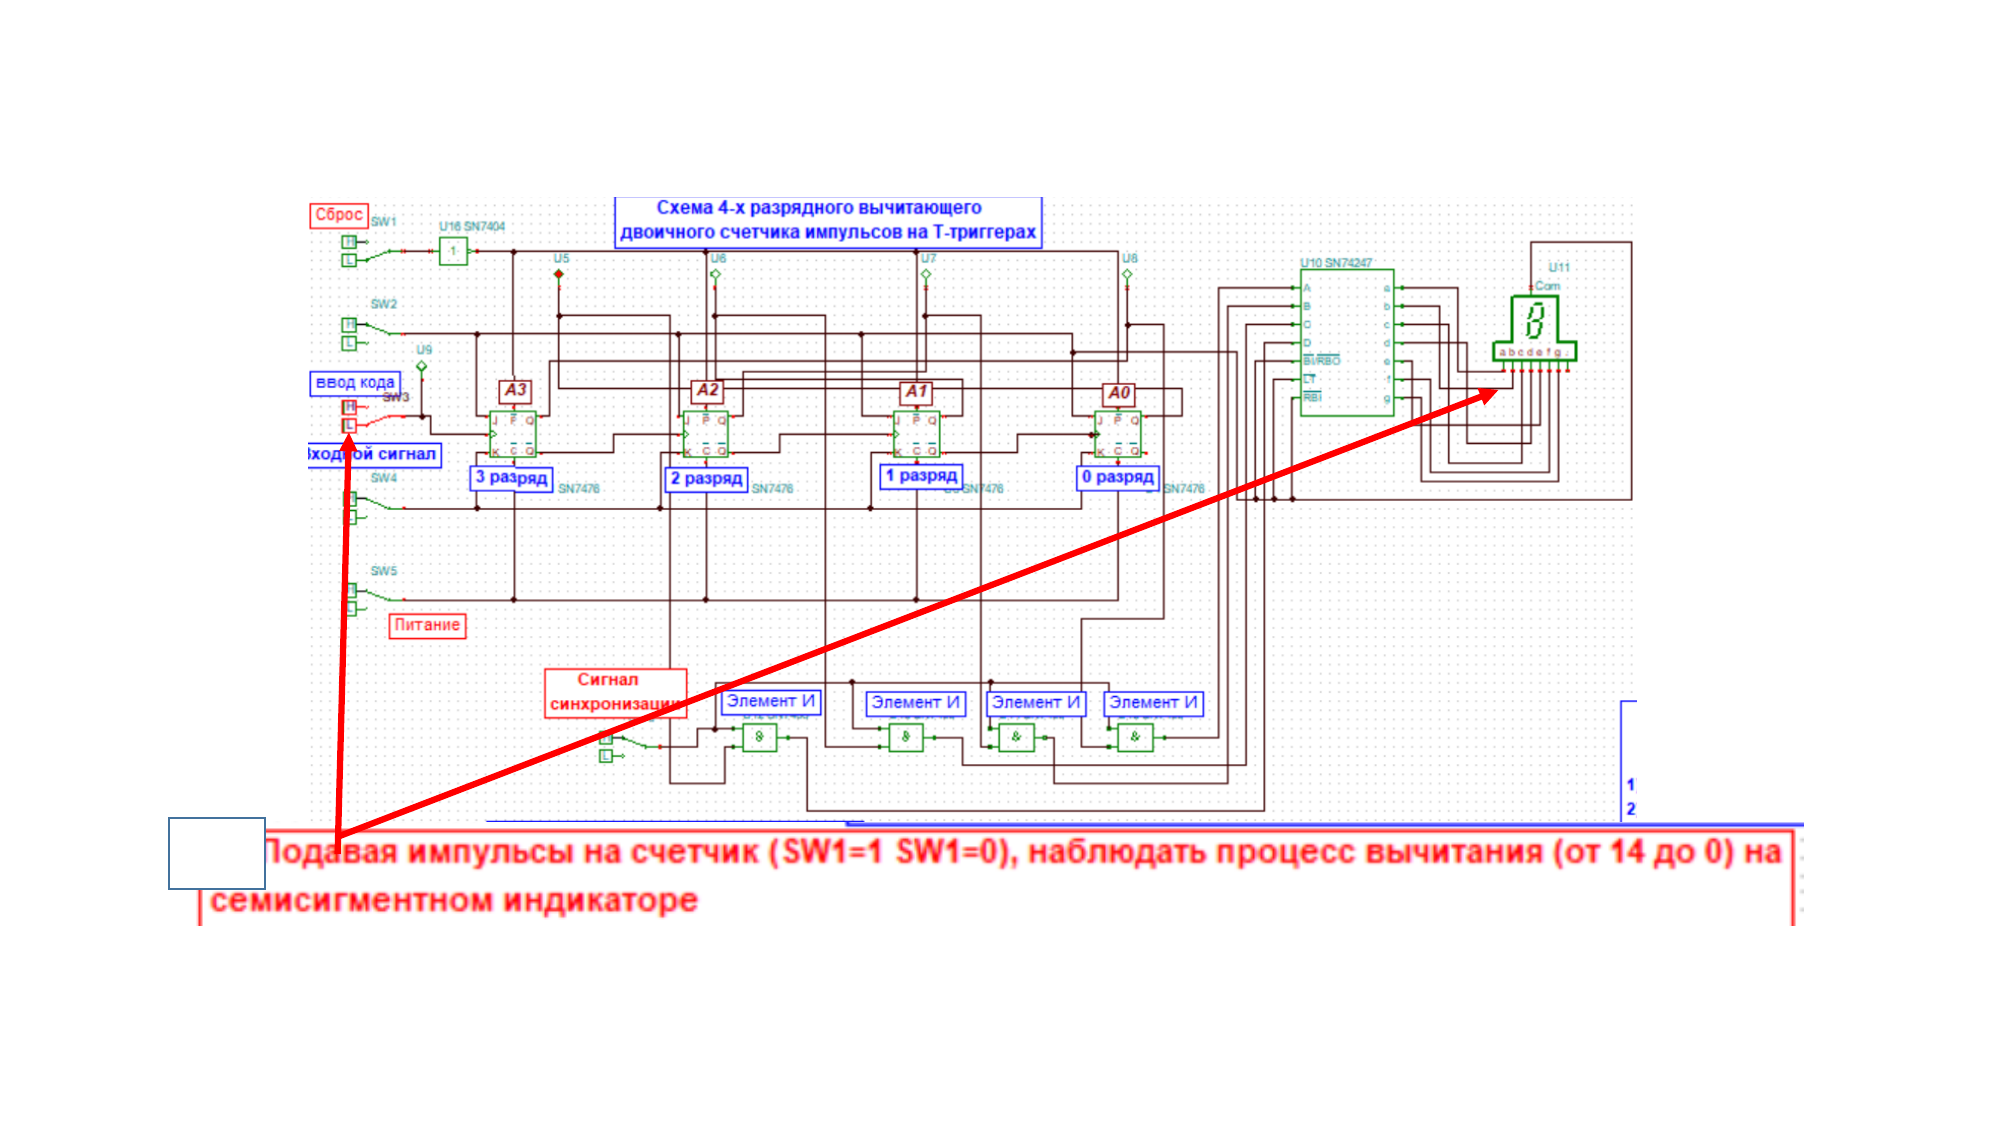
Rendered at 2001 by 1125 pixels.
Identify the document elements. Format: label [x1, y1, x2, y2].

text_box [337, 389, 1499, 837]
picture [193, 197, 1804, 926]
text_box [337, 837, 349, 854]
text_box [168, 817, 266, 890]
